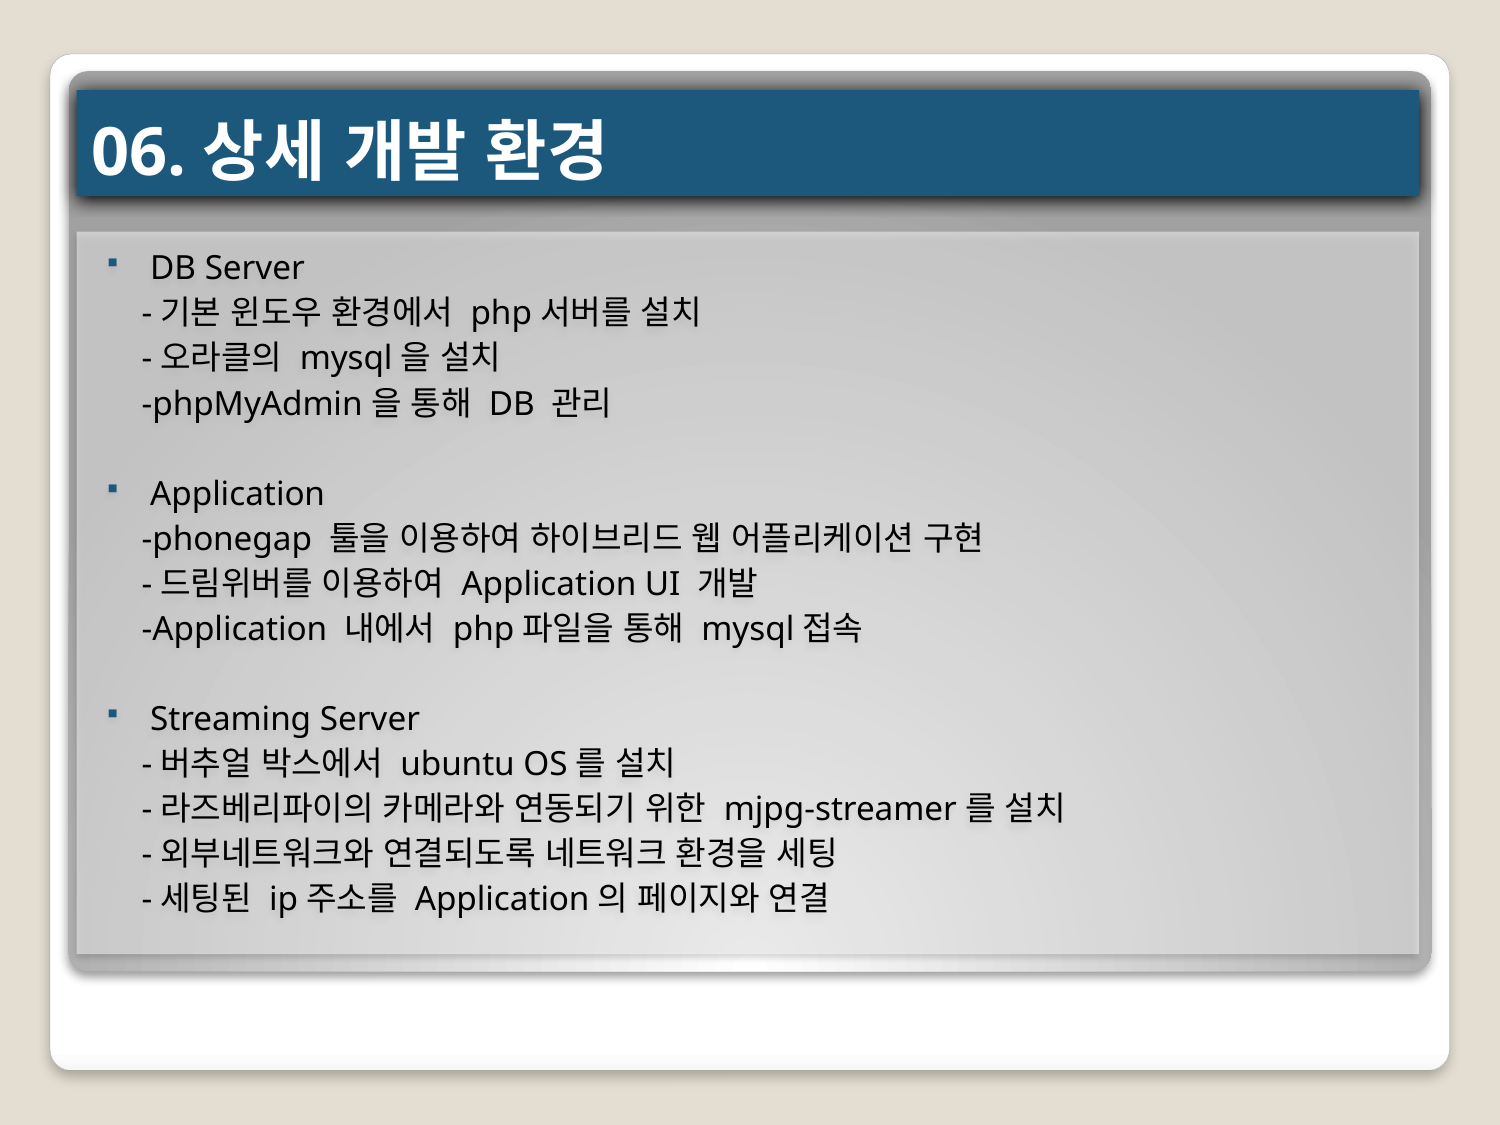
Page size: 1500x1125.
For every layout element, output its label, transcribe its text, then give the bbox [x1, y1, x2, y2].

list DB Server -기본 윈도우 환경에서 php서버를 설치 -오라클의 mysql을 설치 -phpMyAdmin을 통해 DB 관리 Application -phonegap 툴을 이용하여 하이브리드 웹 어플리케이션 구현 -드림위버를 이용하여 Application UI 개발 -Application 내에서 php파일을 통해 mysql접속 Streaming Server -버추얼 박스에서 ubuntu OS를 설치 -라즈베리파이의 카메라와 연동되기 위한 mjpg-streamer를 설치 -외부네트워크와 연결되도록 네트워크 환경을 세팅 -세팅된 ip주소를 Application의 페이지와 연결 [73, 228, 1423, 958]
title 06.상세 개발 환경 [74, 87, 1422, 199]
